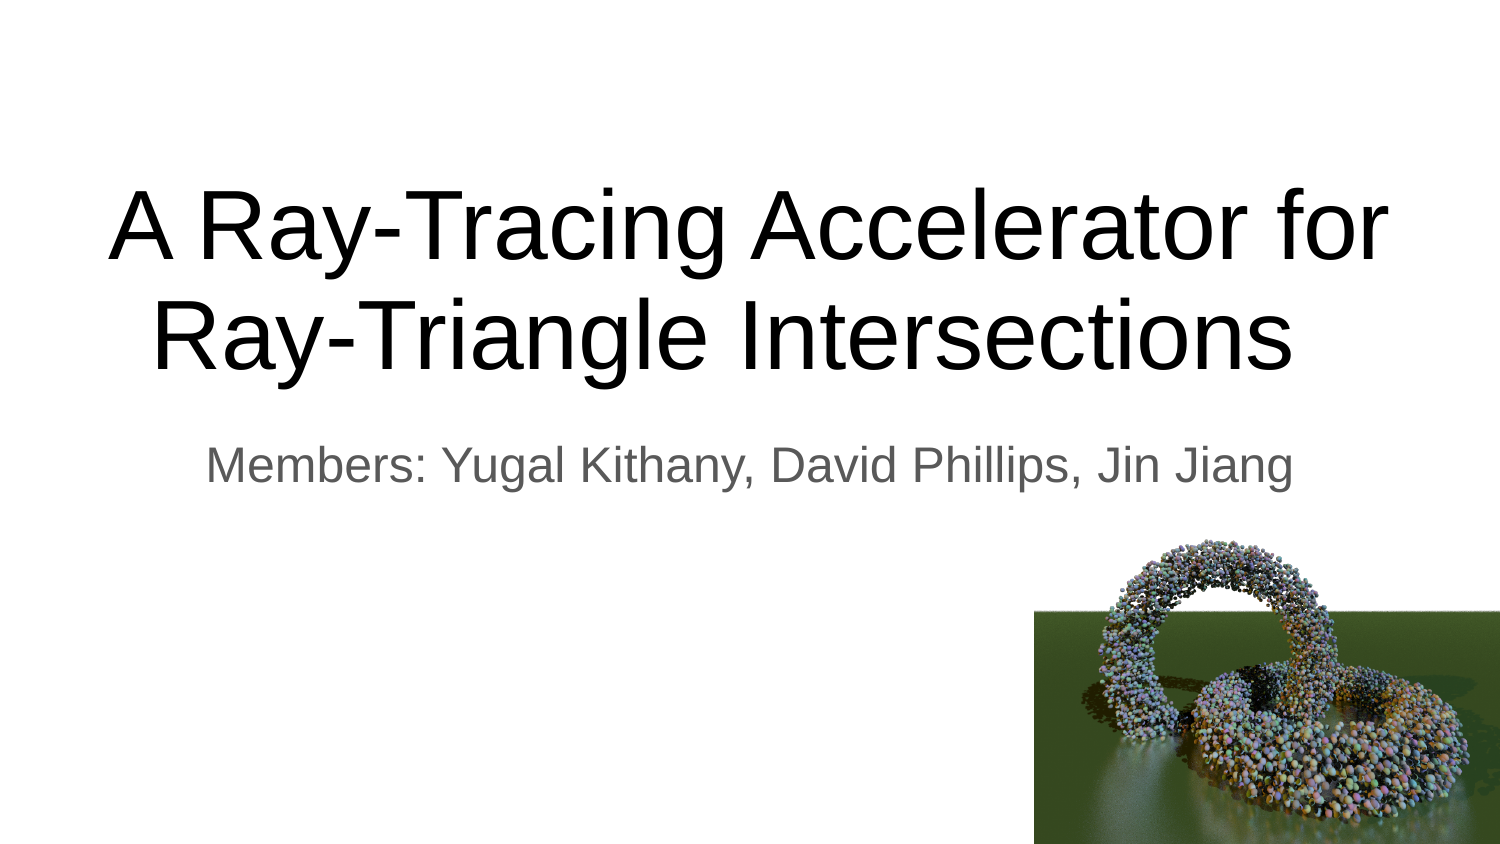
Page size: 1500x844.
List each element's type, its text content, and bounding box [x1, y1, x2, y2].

title A Ray-Tracing Accelerator for Ray-Triangle Intersections [51, 68, 1449, 406]
subtitle Members: Yugal Kithany, David Phillips, Jin Jiang [51, 421, 1029, 552]
picture [1034, 377, 1500, 844]
